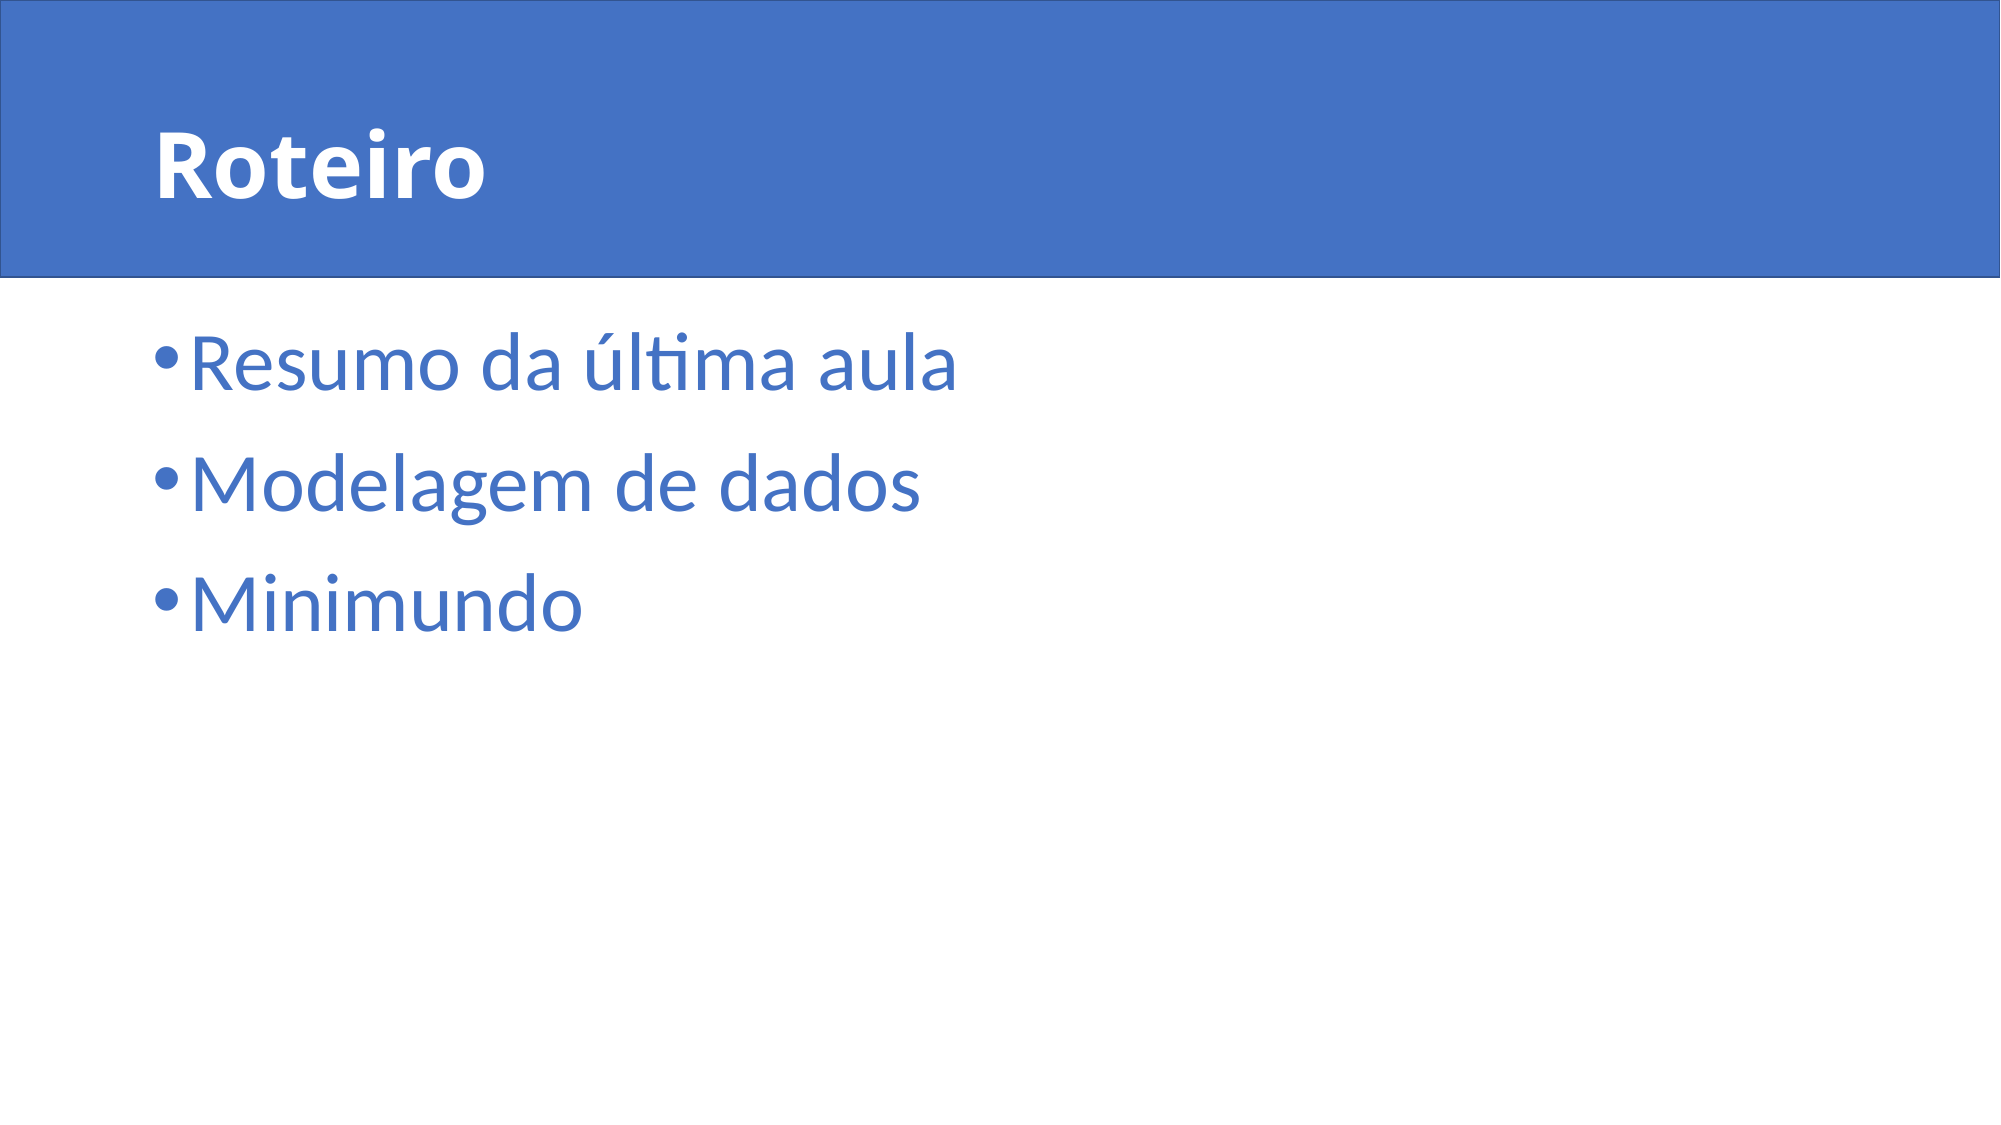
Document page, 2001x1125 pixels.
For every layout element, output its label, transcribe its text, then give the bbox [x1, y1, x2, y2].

list Resumo da última aula Modelagem de dados Minimundo [137, 299, 1863, 1014]
title Roteiro [137, 59, 1863, 278]
text_box [0, 0, 2000, 278]
